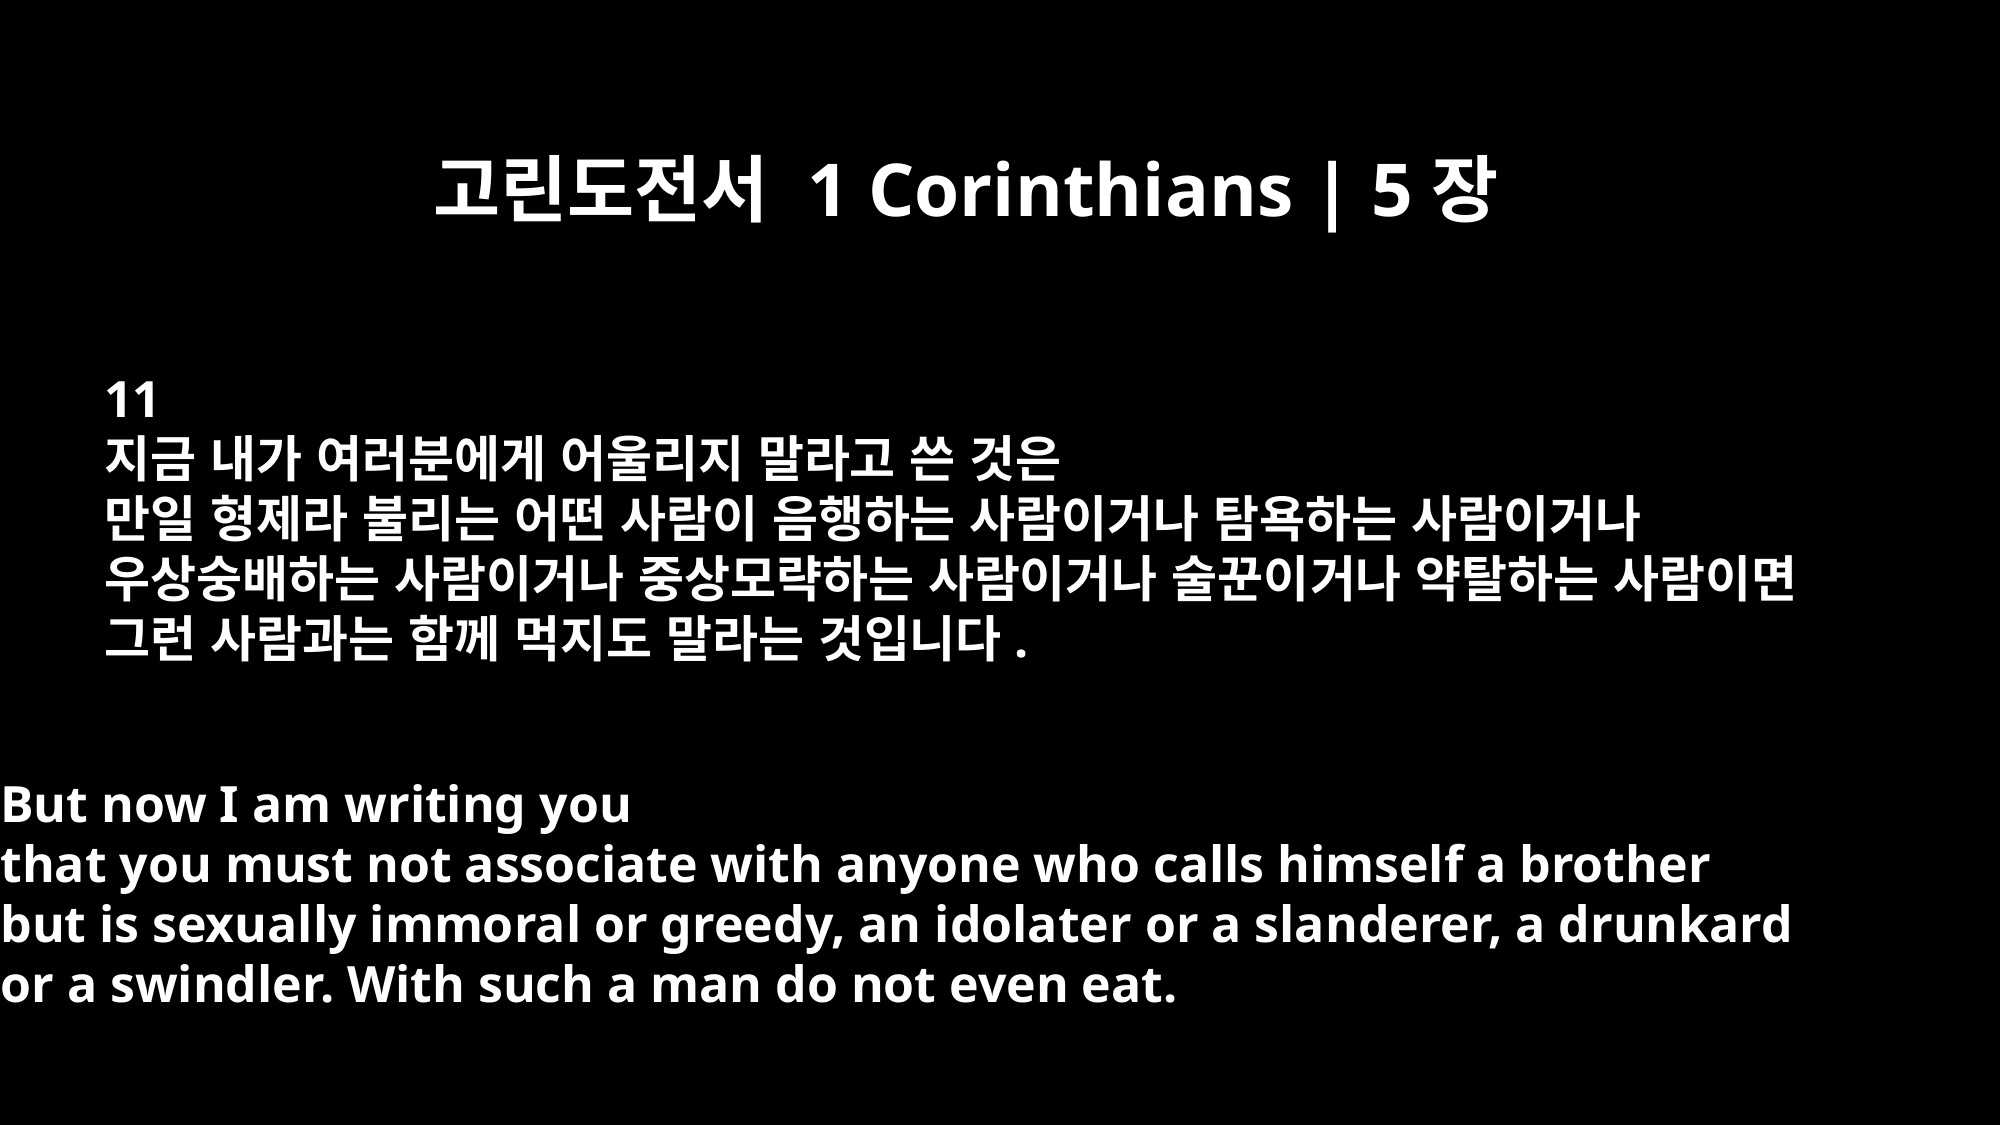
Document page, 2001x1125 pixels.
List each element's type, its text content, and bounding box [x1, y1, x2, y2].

text_box 고린도전서 1 Corinthians | 5장 [418, 136, 1514, 239]
text_box But now I am writing you that you must not associate with anyone who calls himself a brother but is sexually immoral or greedy, an idolater or a slanderer, a drunkard or a swindler. With such a man do not even eat. [0, 764, 1822, 1020]
text_box 11 지금 내가 여러분에게 어울리지 말라고 쓴 것은 만일 형제라 불리는 어떤 사람이 음행하는 사람이거나 탐욕하는 사람이거나 우상숭배하는 사람이거나 중상모략하는 사람이거나 술꾼이거나 약탈하는 사람이면 그런 사람과는 함께 먹지도 말라는 것입니다. [89, 359, 1828, 675]
